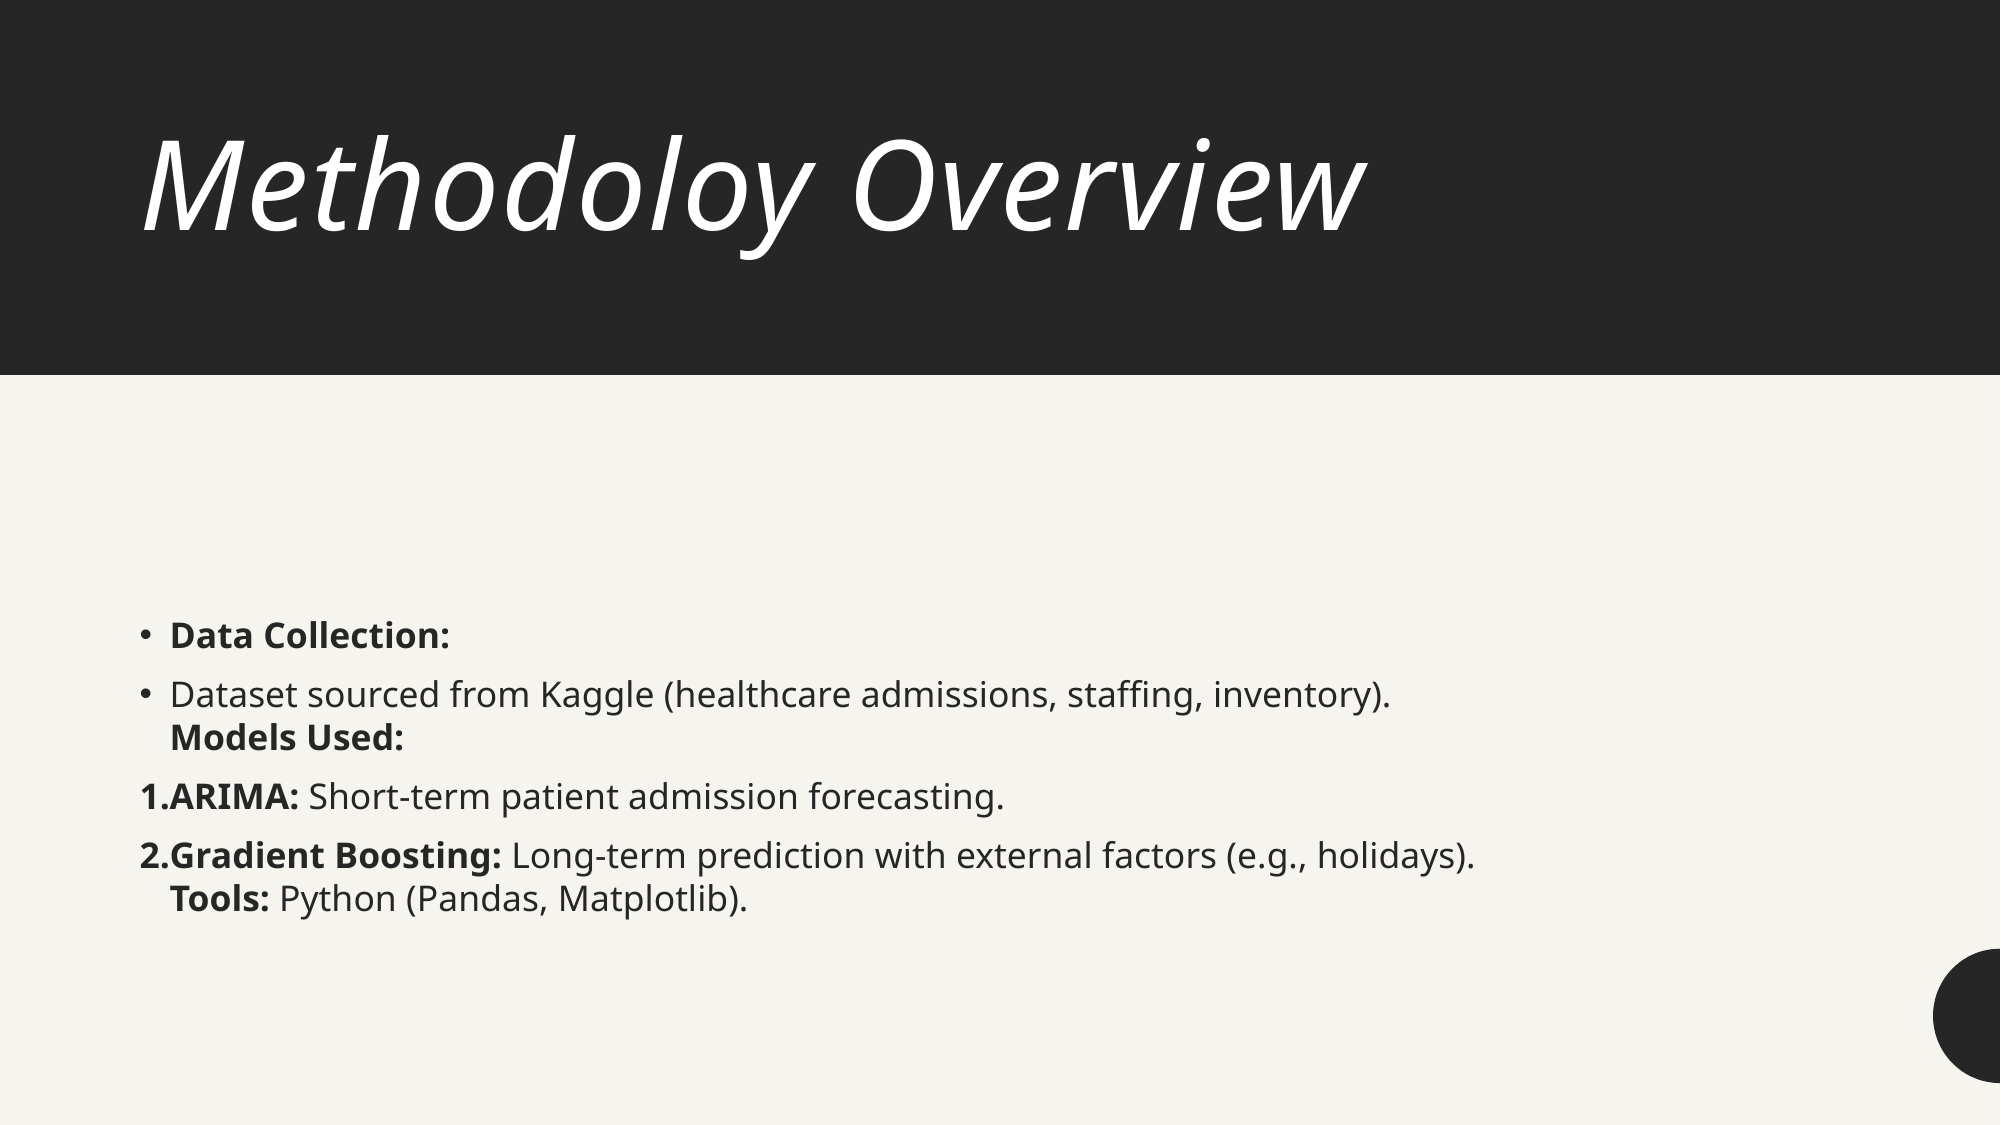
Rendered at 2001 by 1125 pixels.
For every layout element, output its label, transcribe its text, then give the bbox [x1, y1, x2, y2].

title Methodoloy Overview [124, 62, 1875, 318]
text_box [0, 376, 2000, 1125]
text_box [1933, 948, 2000, 1084]
list Data Collection: Dataset sourced from Kaggle (healthcare admissions, staffing, inventory). Models Used: ARIMA: Short-term patient admission forecasting. Gradient Boosting: Long-term prediction with external factors (e.g., holidays). Tools: Python (Pandas, Matplotlib). [124, 427, 1505, 949]
text_box [0, 0, 2000, 376]
